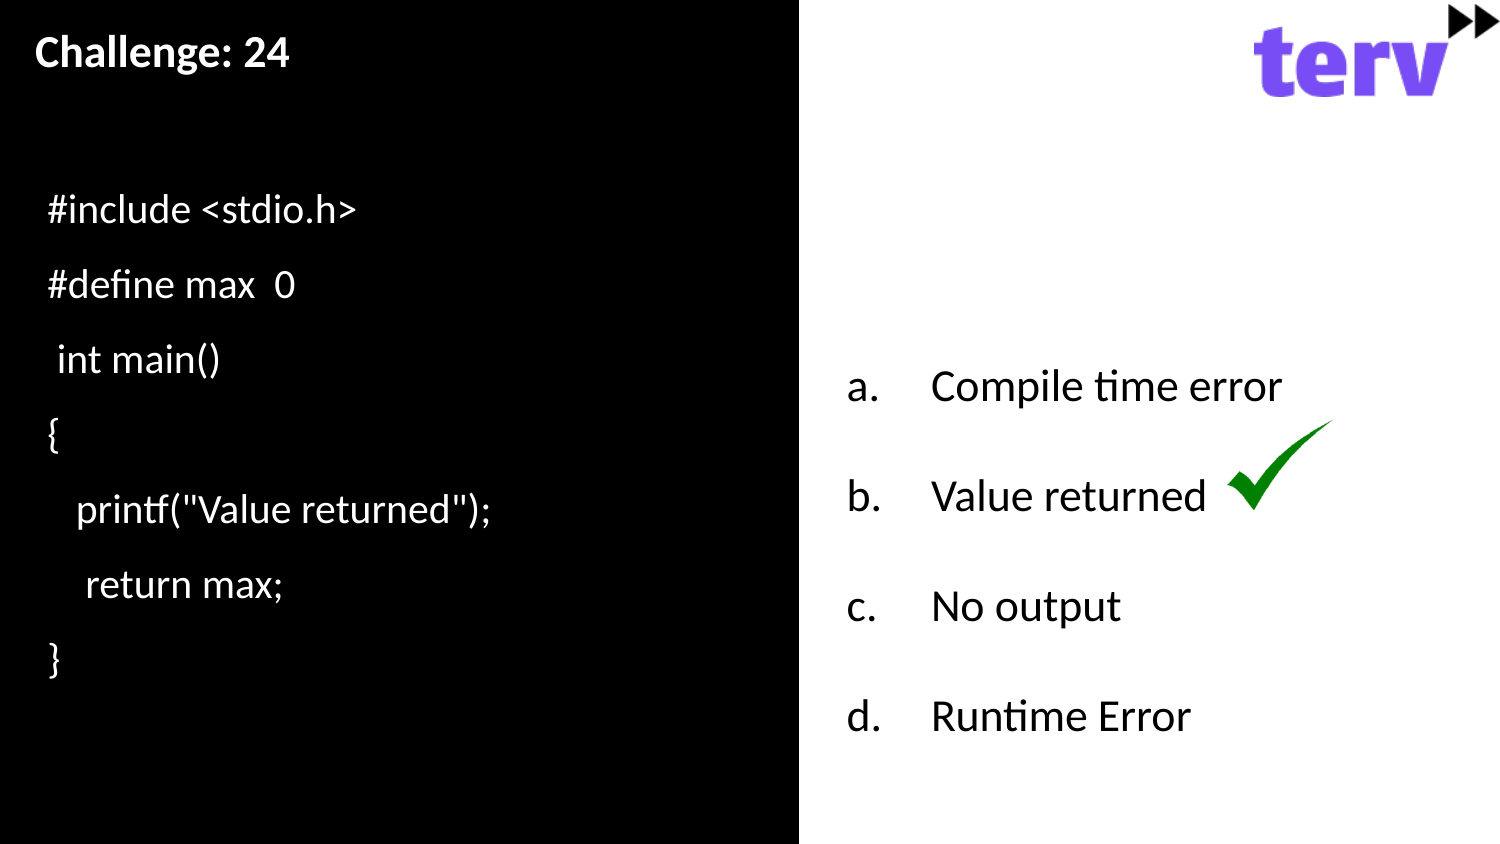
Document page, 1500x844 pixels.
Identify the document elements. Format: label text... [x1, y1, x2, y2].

text_box Challenge: 24 [20, 14, 305, 84]
picture [1226, 418, 1333, 510]
text_box Compile time error Value returned No output Runtime Error [831, 292, 1418, 748]
picture [1254, 4, 1500, 97]
text_box [0, 0, 799, 844]
text_box #include <stdio.h> #define max 0 int main() { printf("Value returned"); return max; } [32, 149, 662, 690]
